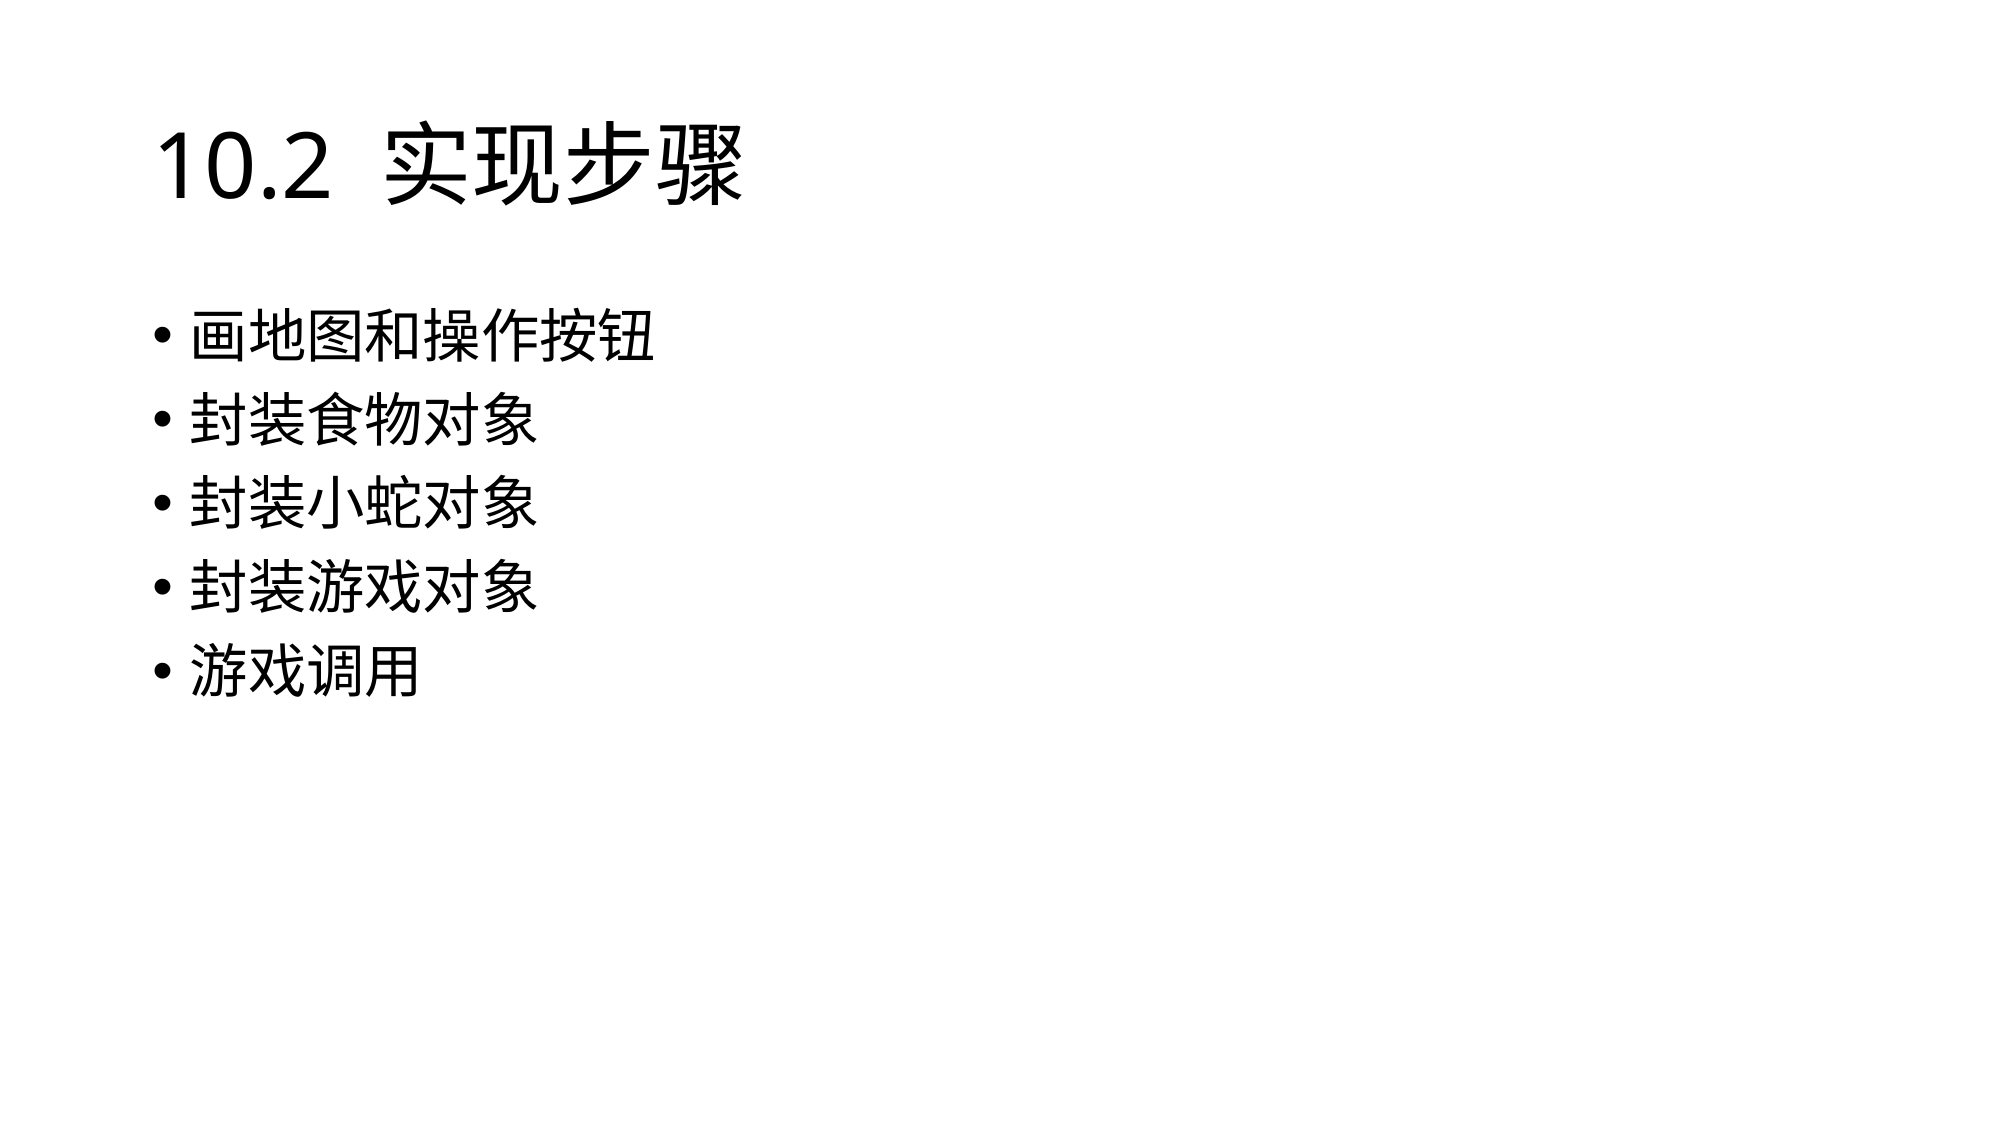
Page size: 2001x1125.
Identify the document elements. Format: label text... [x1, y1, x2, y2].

list 画地图和操作按钮 封装食物对象 封装小蛇对象 封装游戏对象 游戏调用 [137, 299, 1863, 1014]
title 10.2 实现步骤 [137, 59, 1863, 278]
